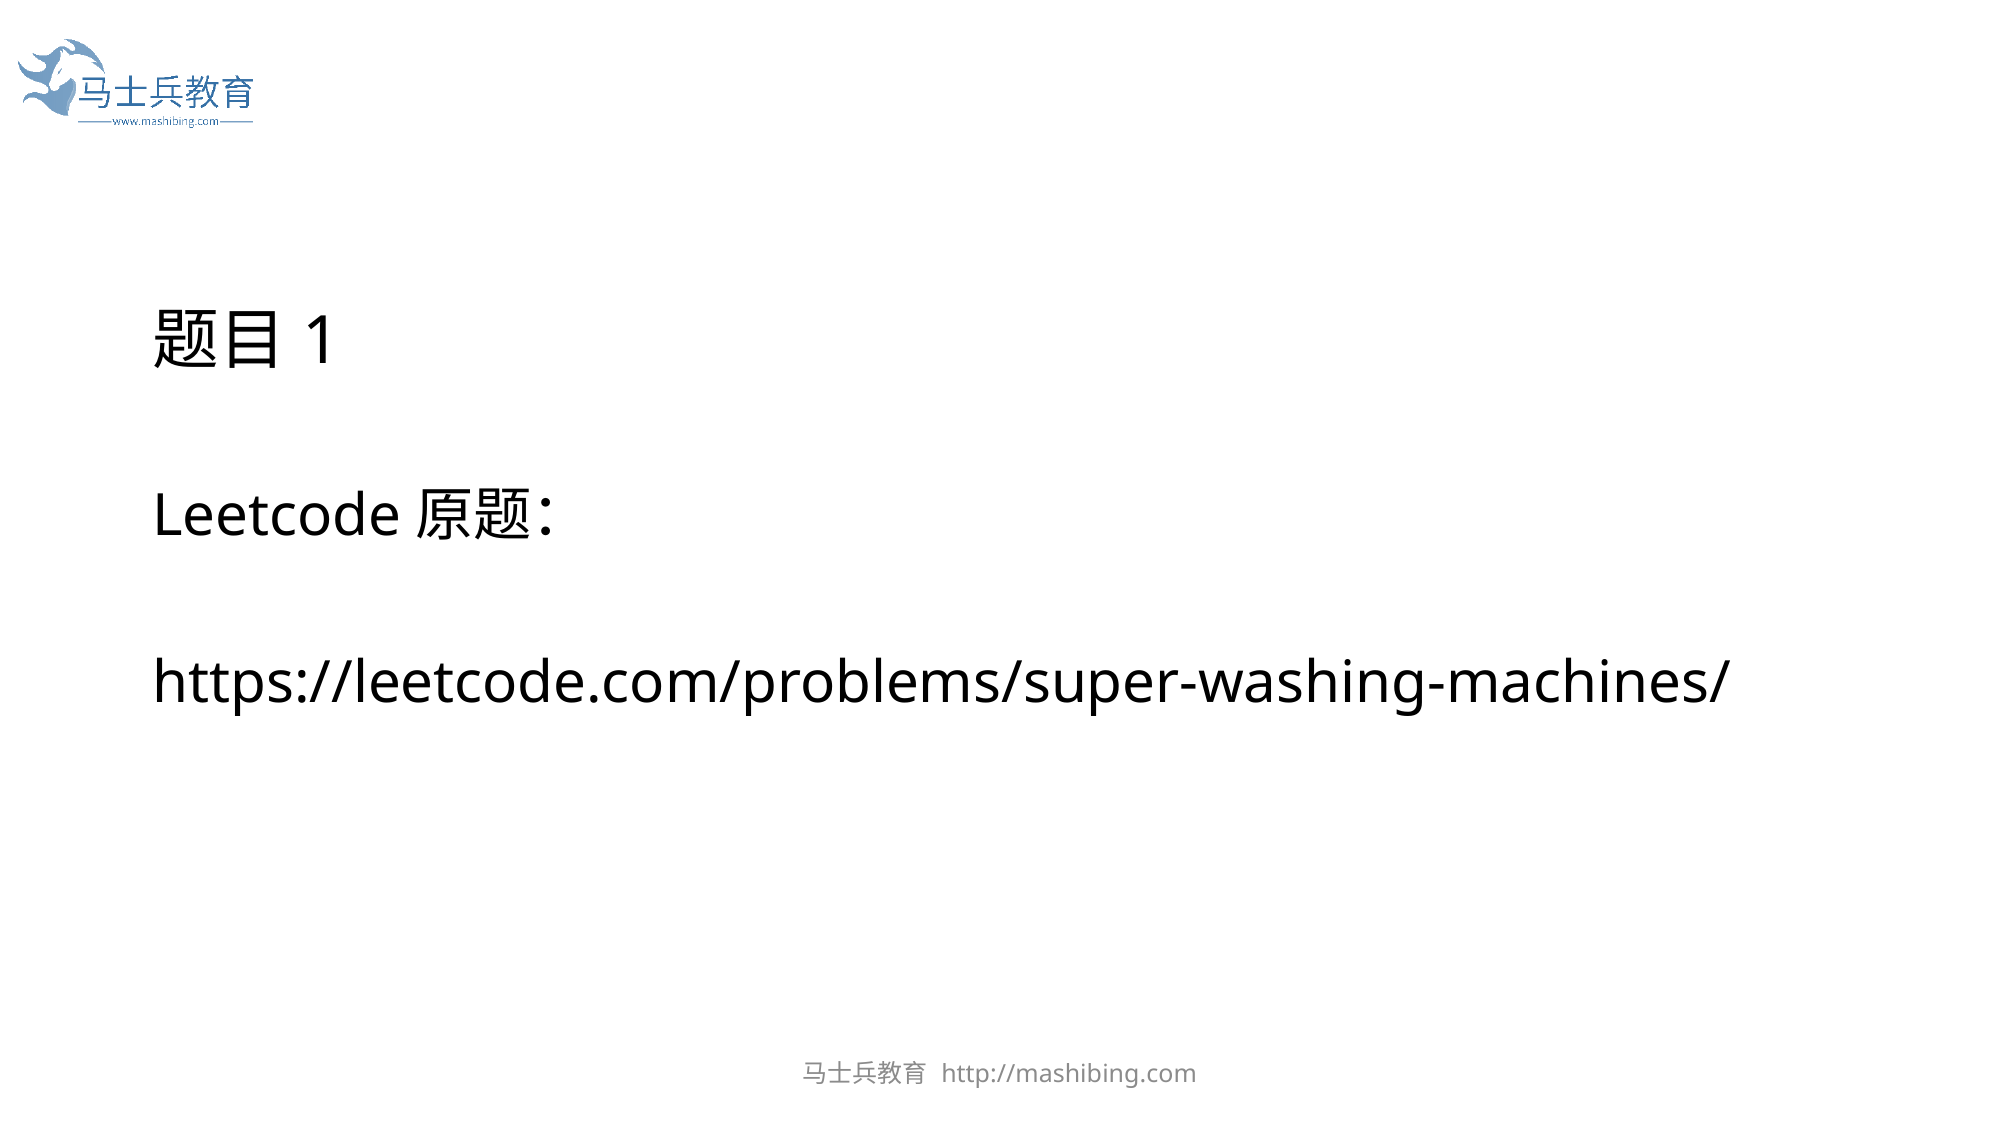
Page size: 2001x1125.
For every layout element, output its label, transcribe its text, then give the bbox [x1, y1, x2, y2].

list Leetcode原题： https://leetcode.com/problems/super-washing-machines/ [137, 477, 1863, 960]
title 题目1 [137, 205, 1863, 477]
picture [7, 5, 276, 177]
footer 马士兵教育 http://mashibing.com [662, 1042, 1338, 1103]
